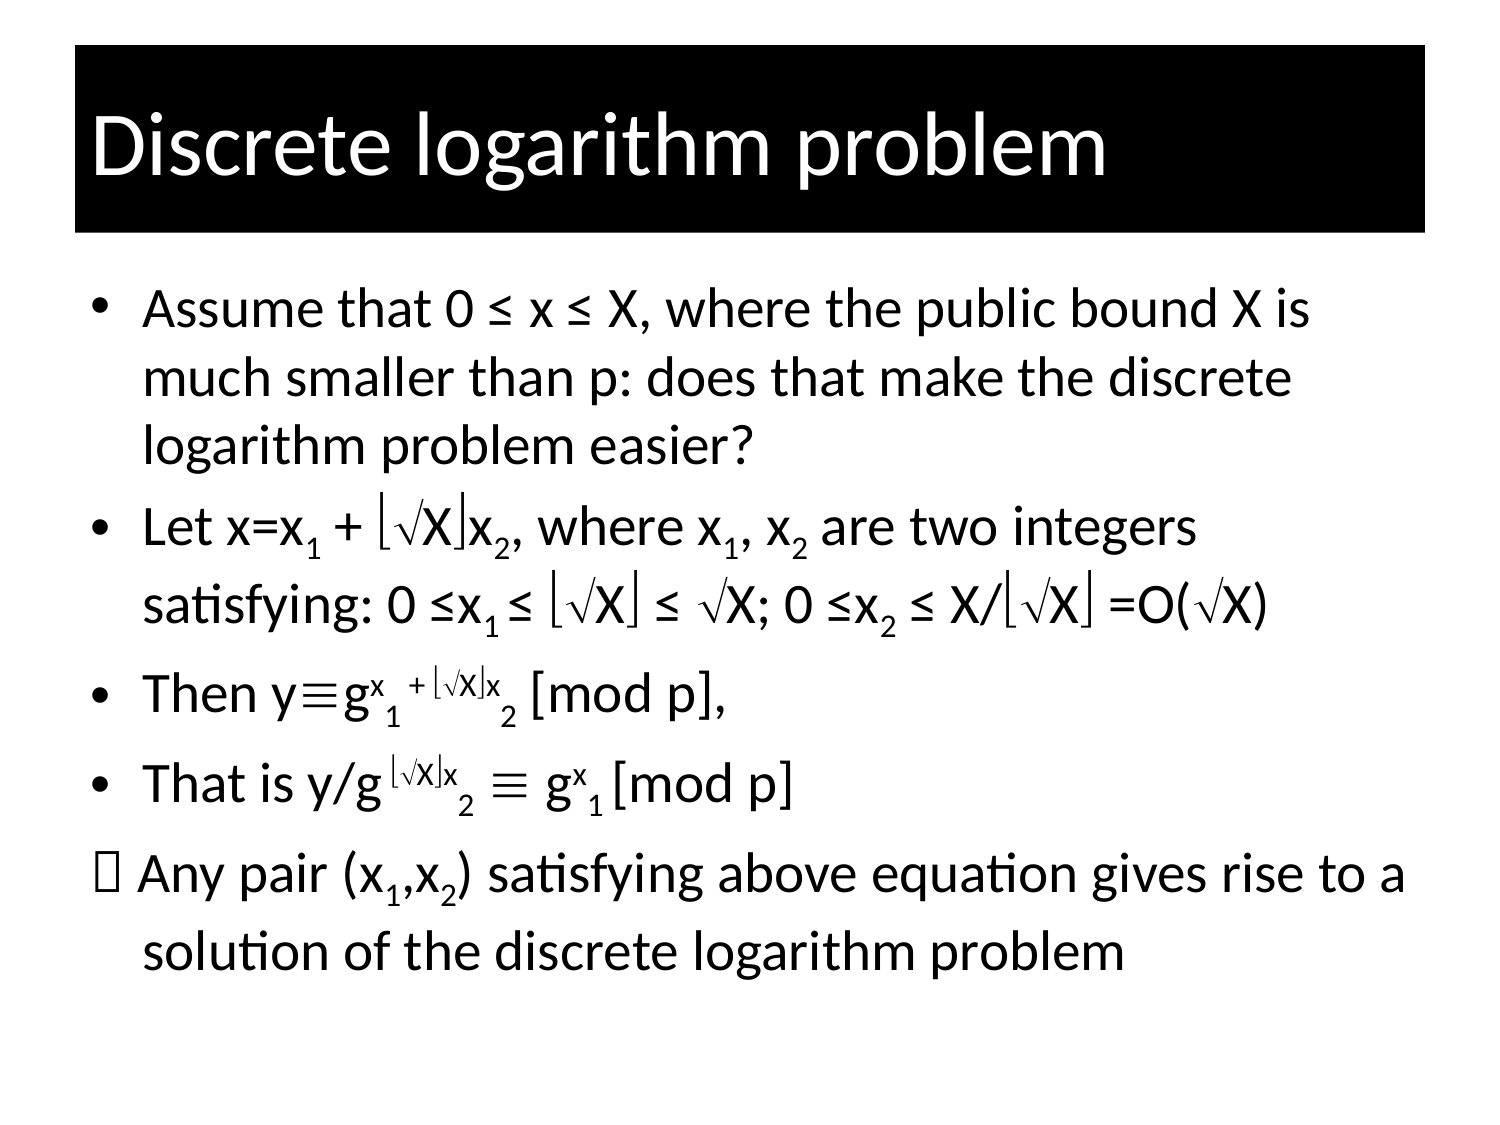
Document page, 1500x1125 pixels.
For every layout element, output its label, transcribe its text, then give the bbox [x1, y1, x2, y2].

title Discrete logarithm problem [75, 45, 1425, 233]
list Assume that 0 ≤ x ≤ X, where the public bound X is much smaller than p: does that make the discrete logarithm problem easier? Let x=x1 + Xx2, where x1, x2 are two integers satisfying: 0 ≤x1 ≤ X ≤ X; 0 ≤x2 ≤ X/X =O(X) Then ygx1 + Xx2 [mod p], That is y/g Xx2  gx1 [mod p]  Any pair (x1,x2) satisfying above equation gives rise to a solution of the discrete logarithm problem [75, 262, 1425, 1005]
